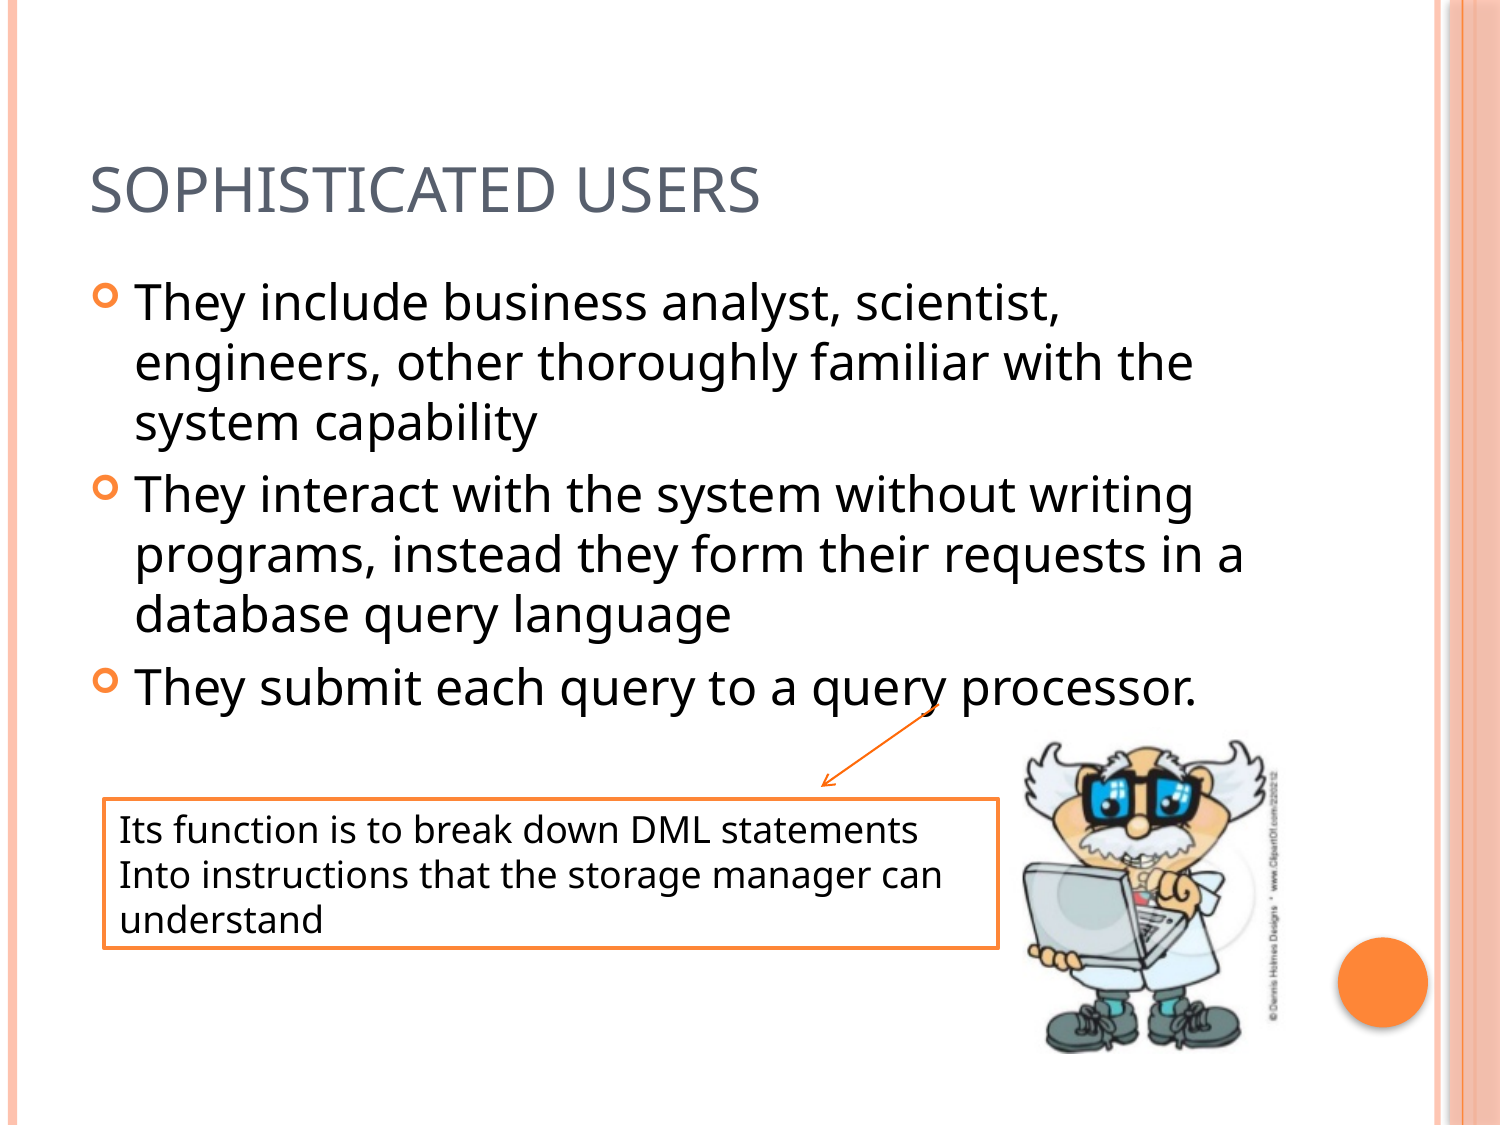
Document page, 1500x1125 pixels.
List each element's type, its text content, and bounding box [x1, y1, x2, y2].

text_box Its function is to break down DML statements Into instructions that the storage manager can understand [102, 797, 991, 950]
title Sophisticated Users [75, 45, 1300, 233]
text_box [820, 703, 940, 788]
list They include business analyst, scientist, engineers, other thoroughly familiar with the system capability They interact with the system without writing programs, instead they form their requests in a database query language They submit each query to a query processor. [75, 262, 1300, 1062]
picture [997, 727, 1291, 1055]
